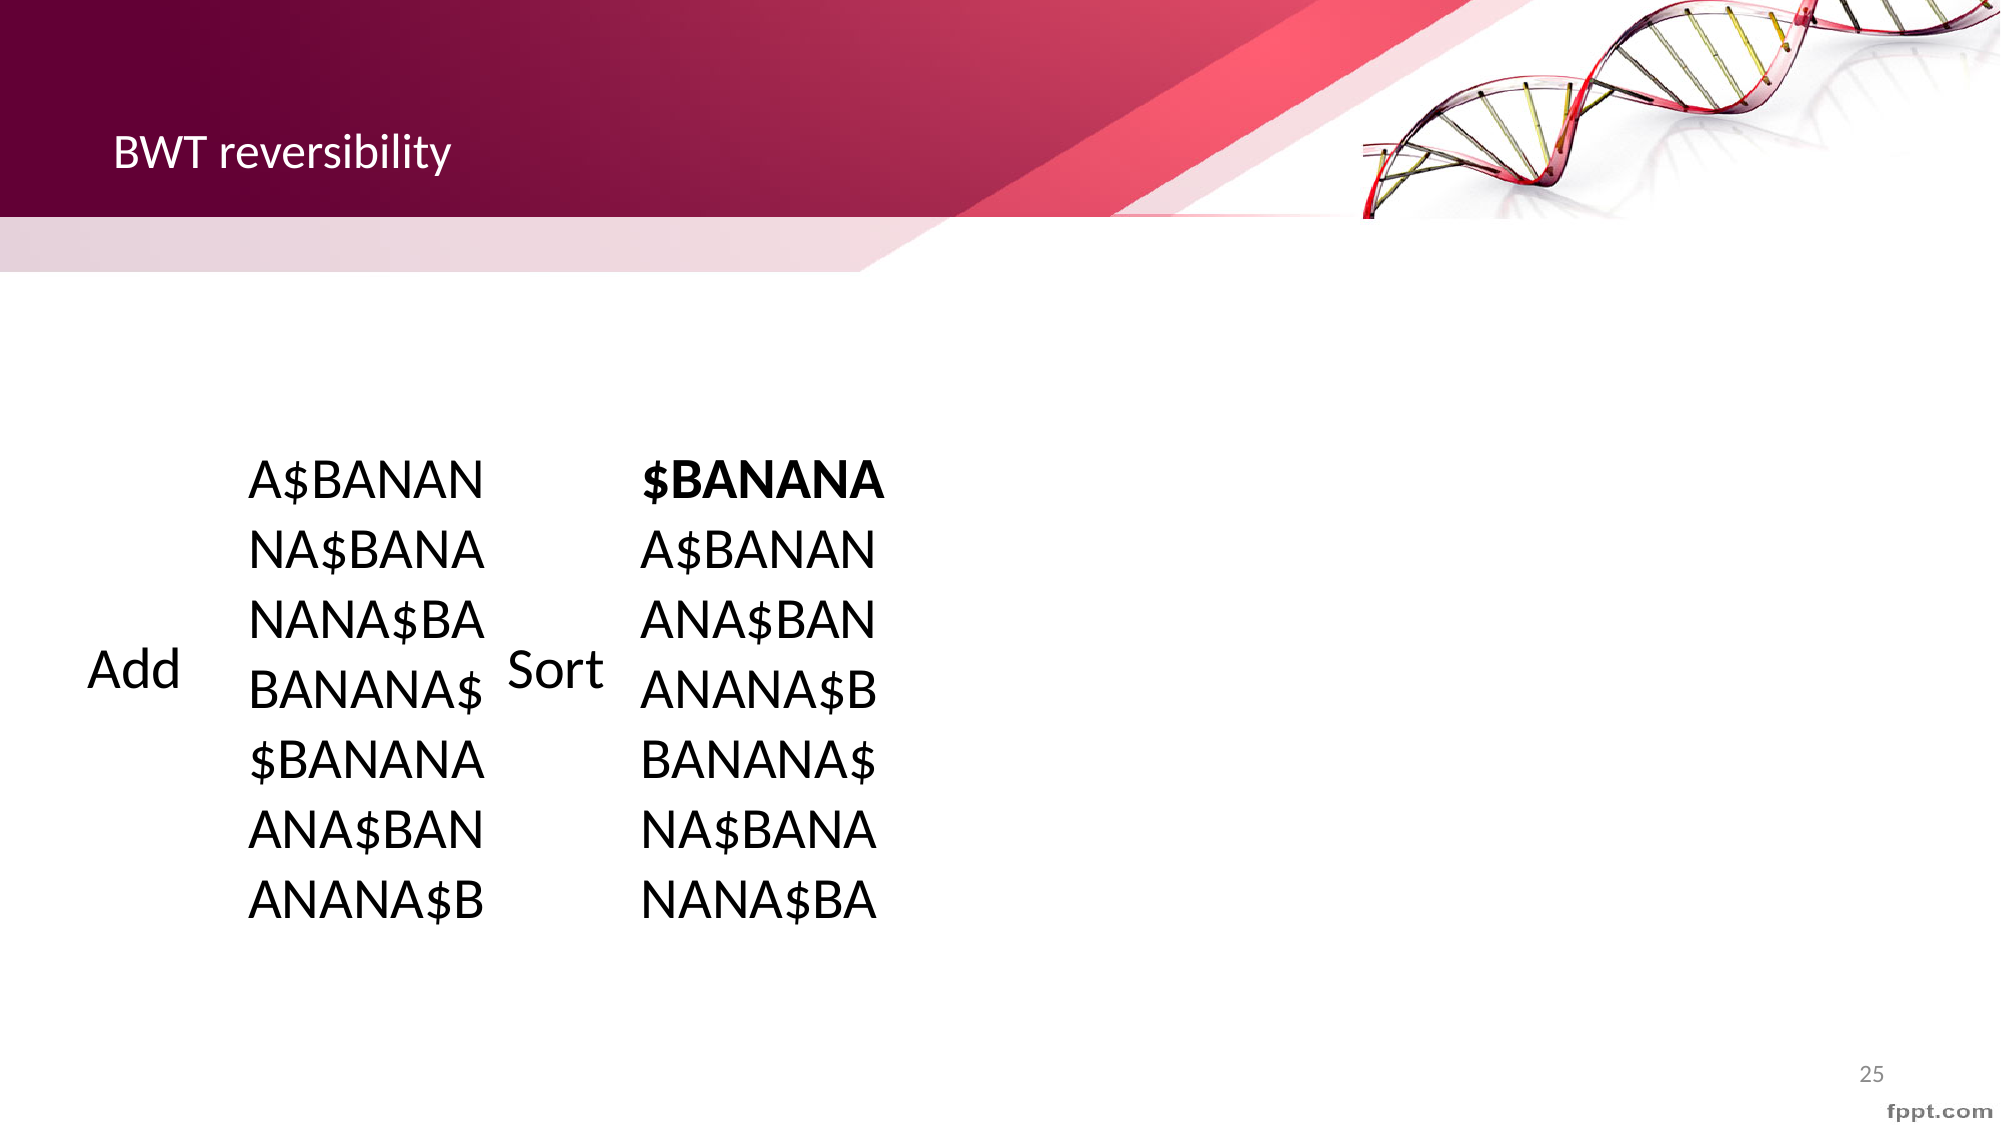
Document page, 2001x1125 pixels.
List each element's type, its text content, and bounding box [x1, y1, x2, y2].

text_box $BANANA A$BANAN ANA$BAN ANANA$B BANANA$ NA$BANA NANA$BA [625, 432, 916, 1008]
text_box Sort [523, 622, 625, 708]
text_box A$BANAN NA$BANA NANA$BA BANANA$ $BANANA ANA$BAN ANANA$B [233, 432, 523, 1008]
picture [0, 0, 2001, 1125]
text_box Add [72, 622, 219, 708]
title BWT reversibility [98, 111, 1899, 187]
slide_number 25 [1433, 1042, 1900, 1103]
